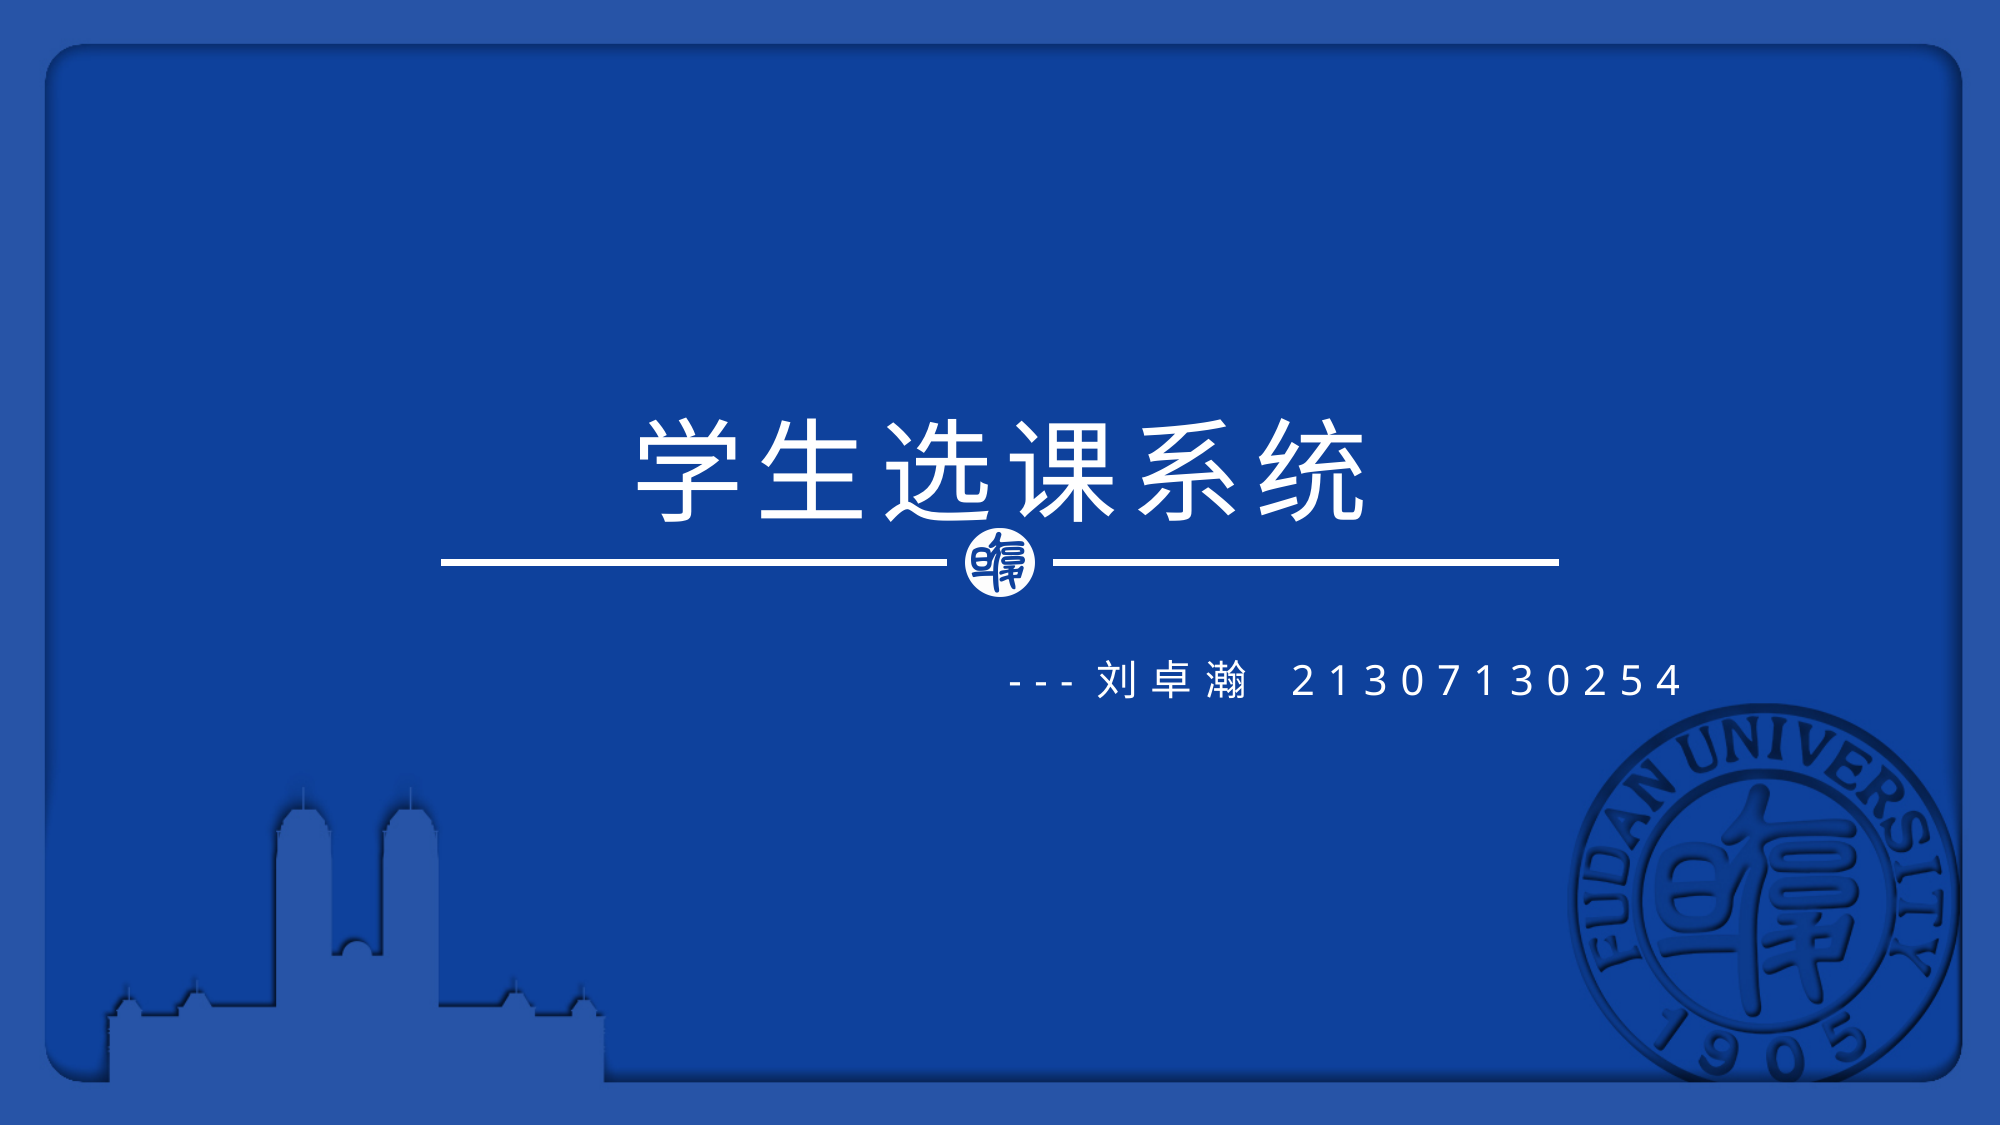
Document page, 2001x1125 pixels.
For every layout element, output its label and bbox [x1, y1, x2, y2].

text_box [441, 527, 1559, 597]
picture [0, 0, 2000, 1125]
